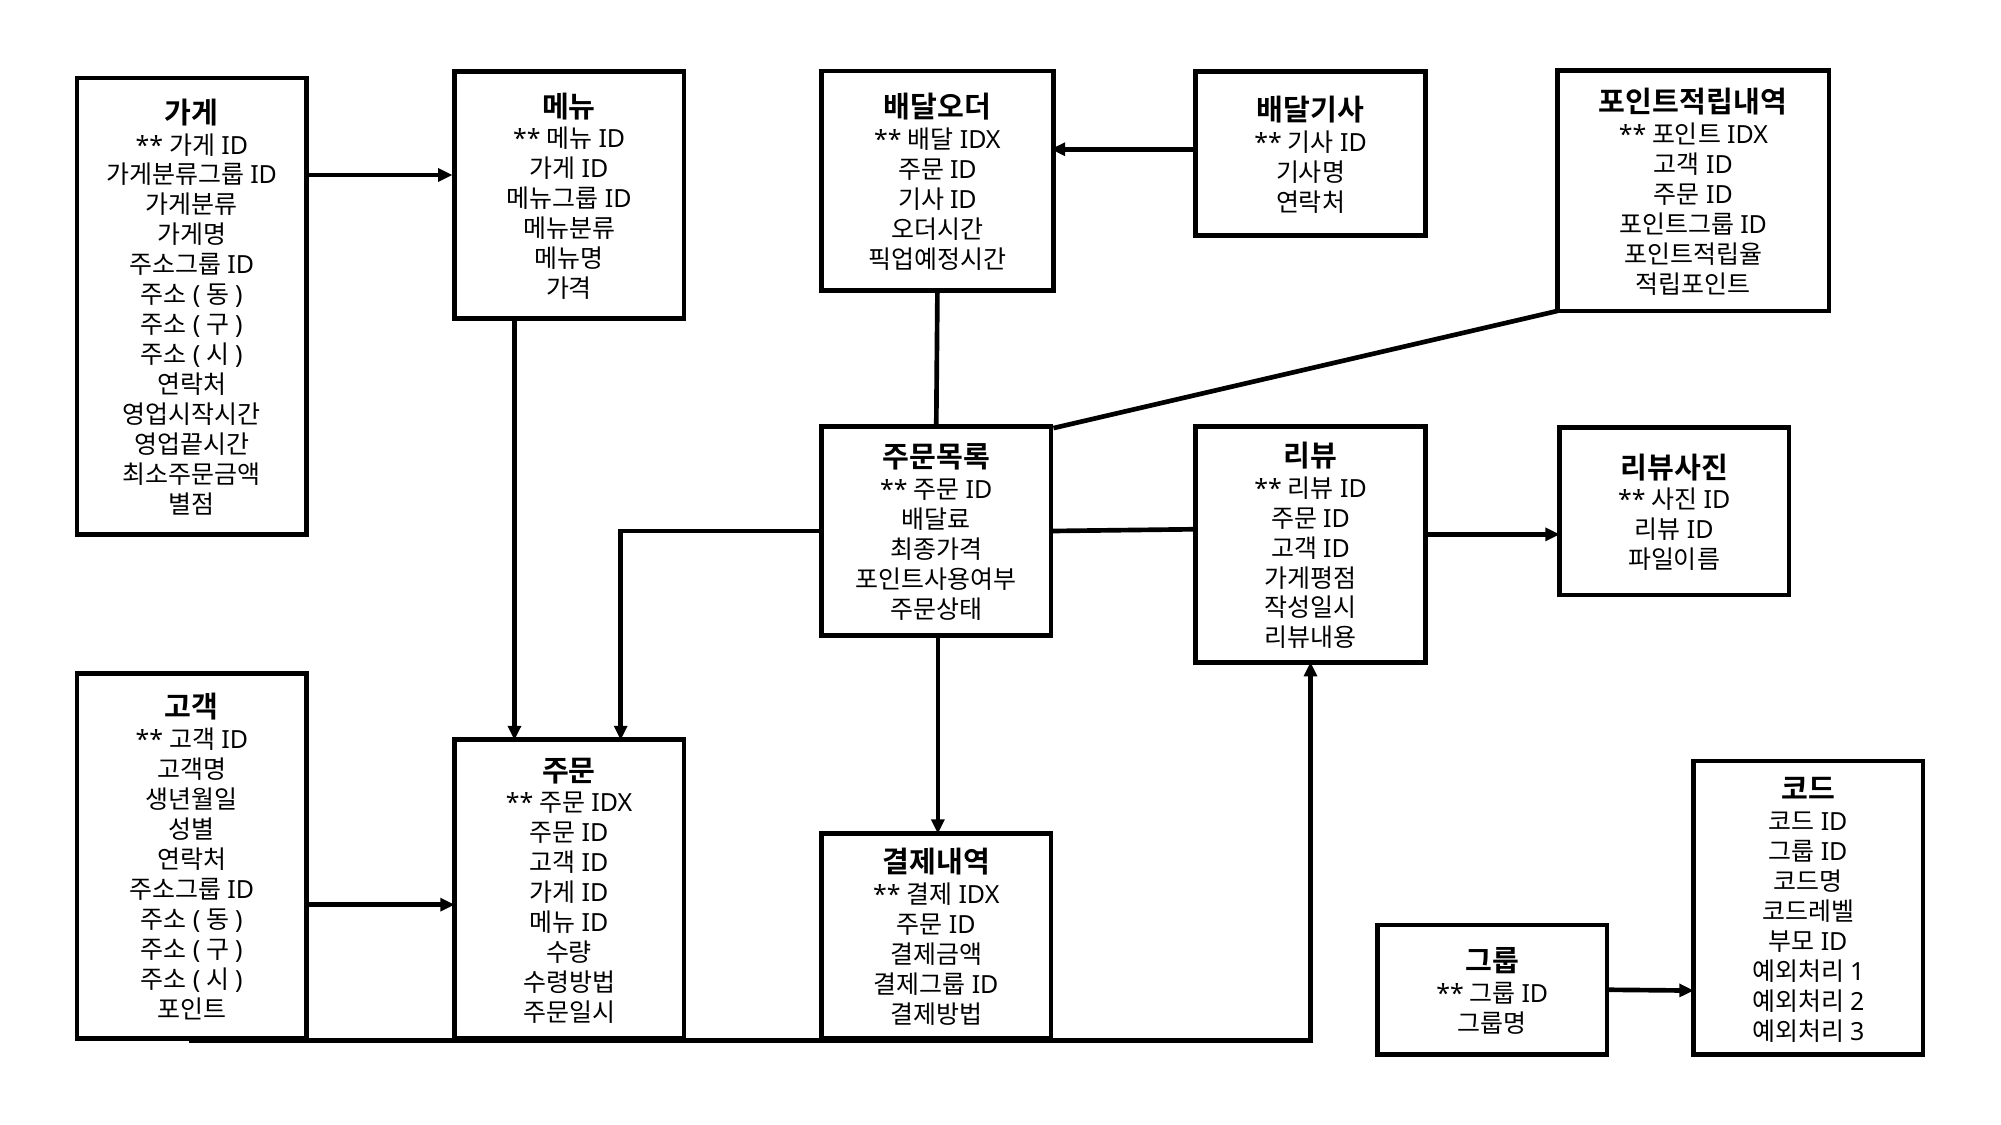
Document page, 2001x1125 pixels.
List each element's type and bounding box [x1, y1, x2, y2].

text_box [76, 70, 1924, 1055]
